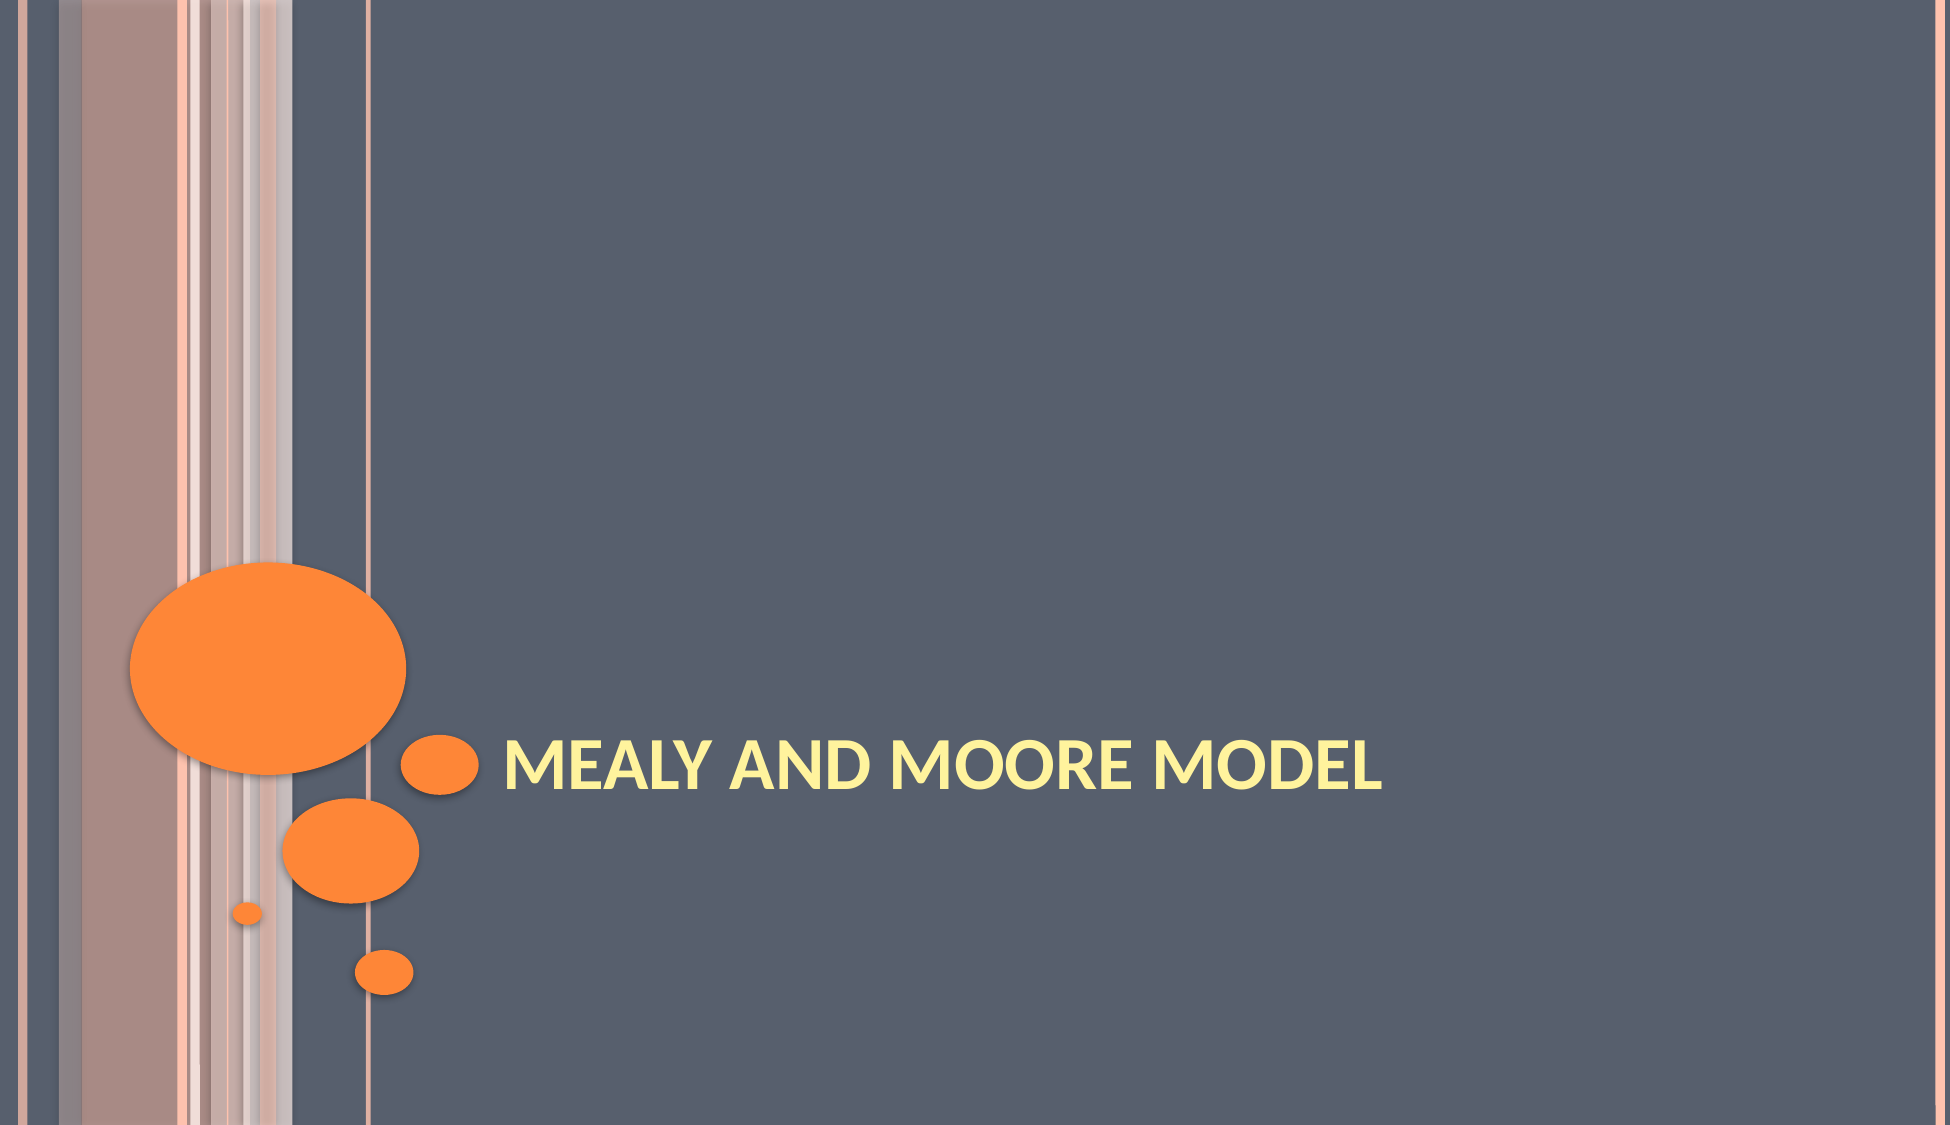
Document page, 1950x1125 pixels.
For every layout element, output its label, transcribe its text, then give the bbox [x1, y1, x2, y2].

title Mealy and Moore Model [487, 474, 1804, 812]
